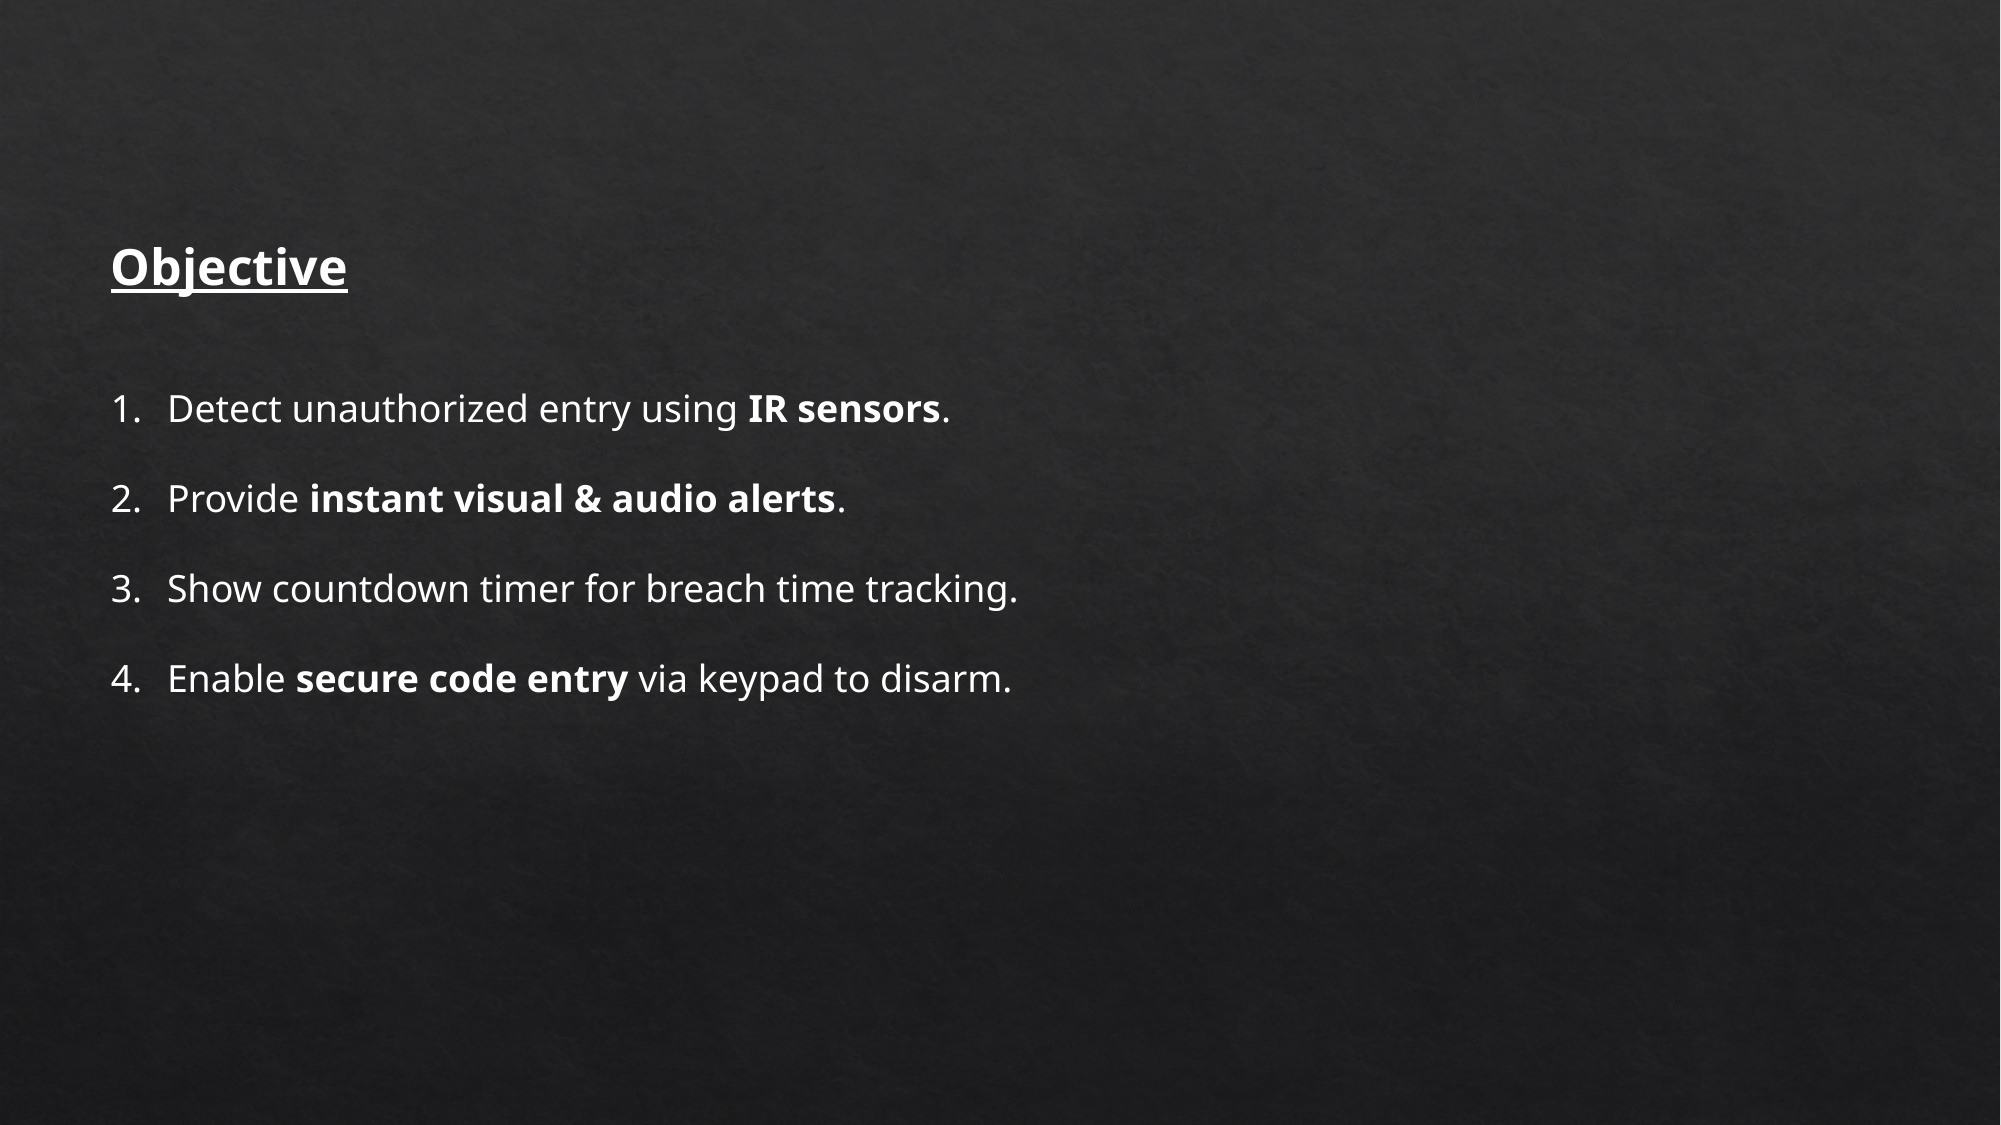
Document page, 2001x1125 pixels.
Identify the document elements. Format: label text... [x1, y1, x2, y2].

text_box Objective Detect unauthorized entry using IR sensors. Provide instant visual & audio alerts. Show countdown timer for breach time tracking. Enable secure code entry via keypad to disarm. [96, 227, 1584, 753]
